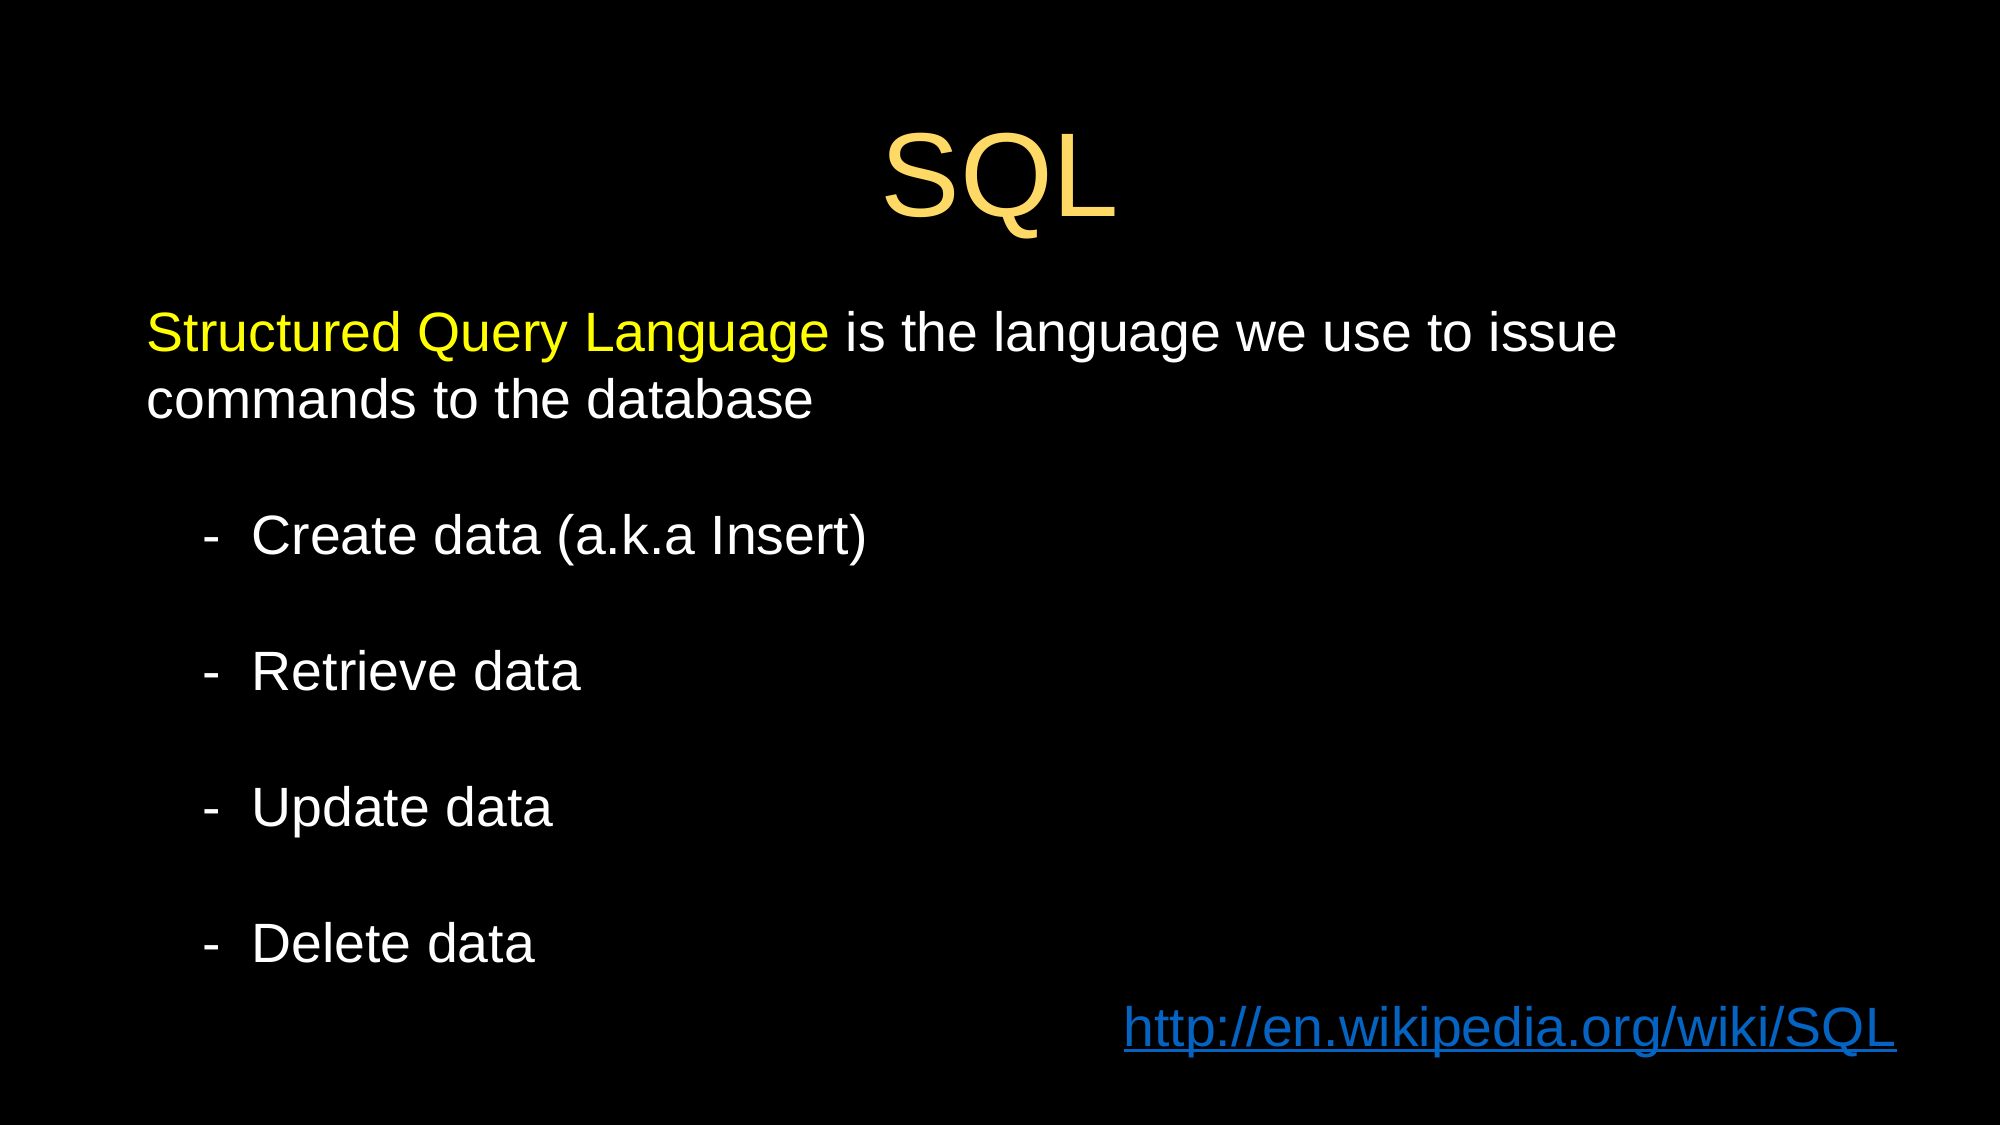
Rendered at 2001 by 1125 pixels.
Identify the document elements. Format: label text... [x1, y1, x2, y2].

text_box http://en.wikipedia.org/wiki/SQL [1093, 985, 1928, 1063]
title SQL [137, 59, 1863, 278]
list Structured Query Language is the language we use to issue commands to the database - Create data (a.k.a Insert) - Retrieve data - Update data - Delete data [142, 320, 1857, 950]
